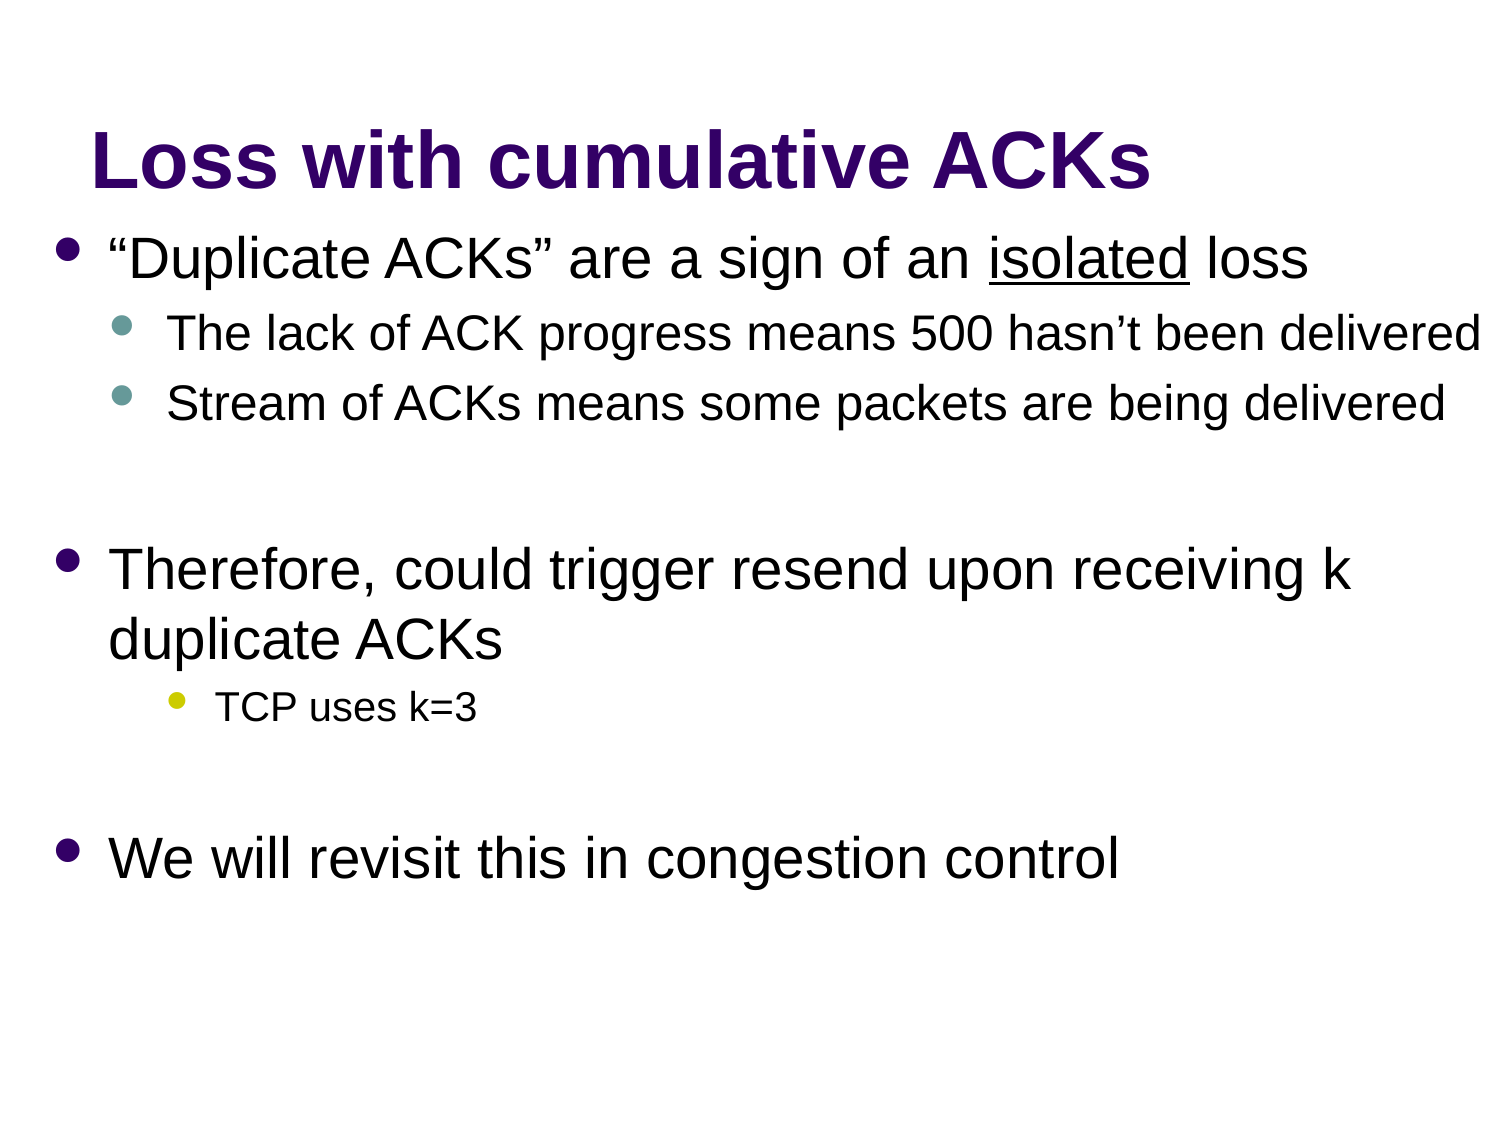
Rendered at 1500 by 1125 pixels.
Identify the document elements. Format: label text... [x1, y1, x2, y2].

title Loss with cumulative ACKs [75, 20, 1425, 212]
list “Duplicate ACKs” are a sign of an isolated loss The lack of ACK progress means 500 hasn’t been delivered Stream of ACKs means some packets are being delivered Therefore, could trigger resend upon receiving k duplicate ACKs TCP uses k=3 We will revisit this in congestion control [37, 212, 1500, 1006]
